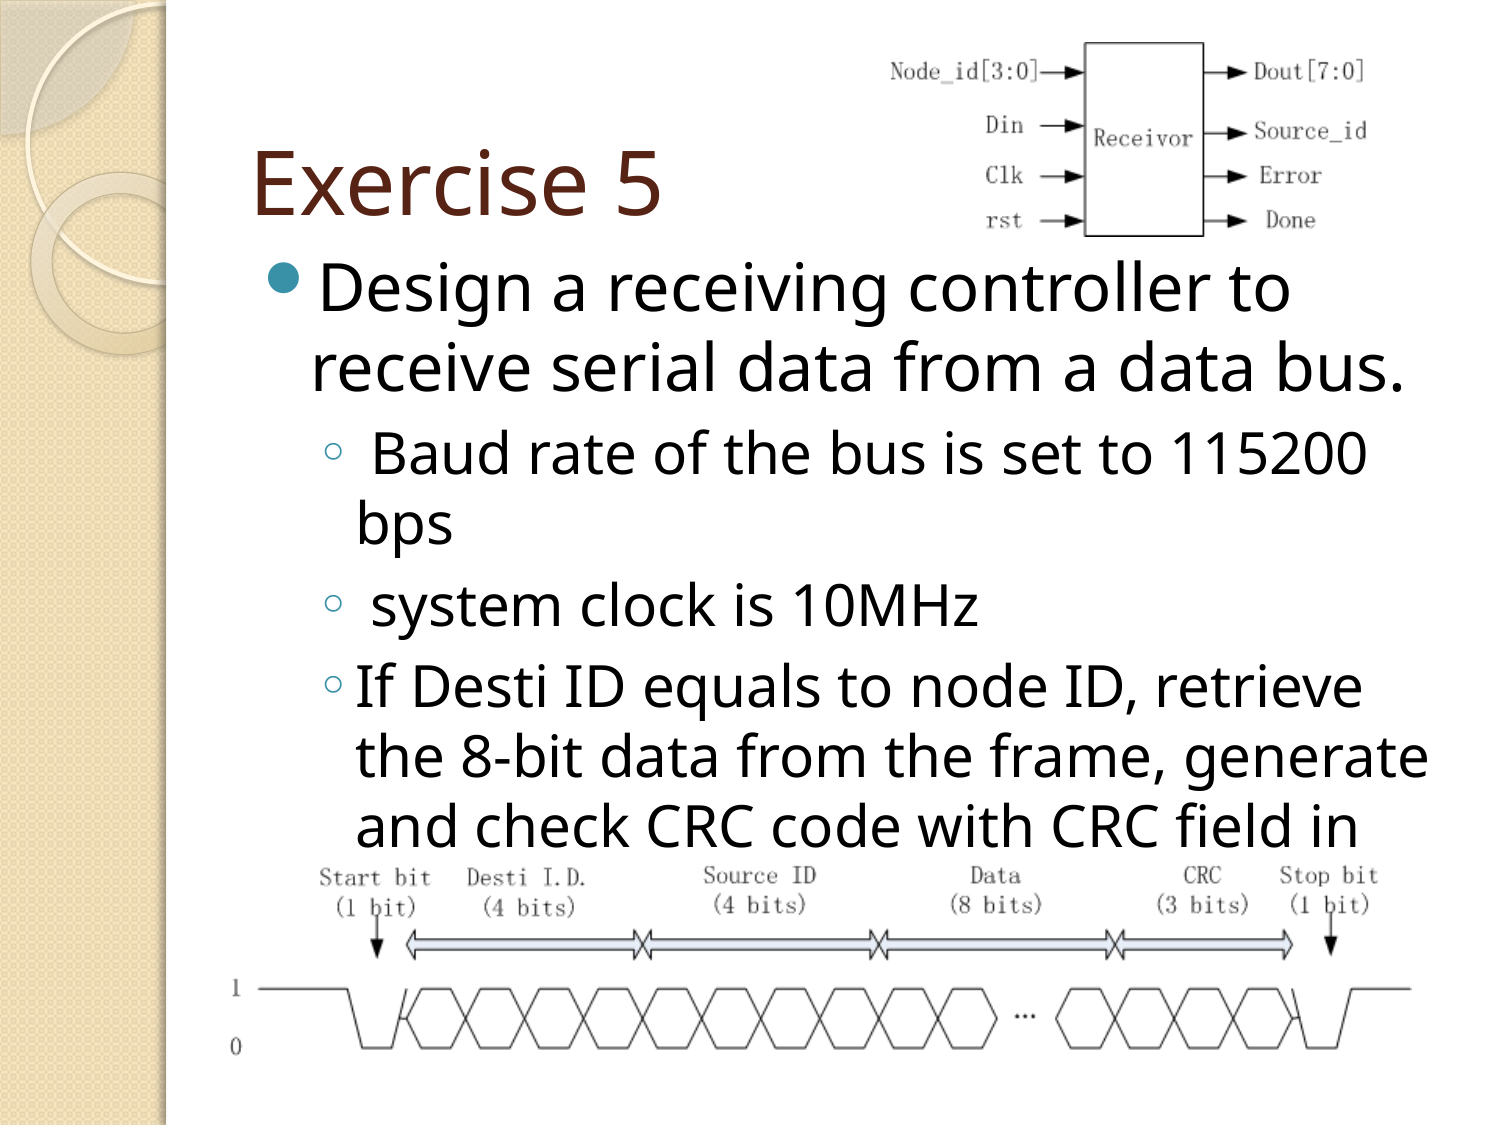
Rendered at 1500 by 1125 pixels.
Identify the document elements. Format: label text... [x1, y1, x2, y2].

picture [891, 42, 1369, 237]
text_box Exercise 5 [234, 59, 1450, 301]
picture [229, 857, 1412, 1065]
list Design a receiving controller to receive serial data from a data bus. Baud rate of the bus is set to 115200 bps system clock is 10MHz If Desti ID equals to node ID, retrieve the 8-bit data from the frame, generate and check CRC code with CRC field in the frame [235, 237, 1466, 1025]
